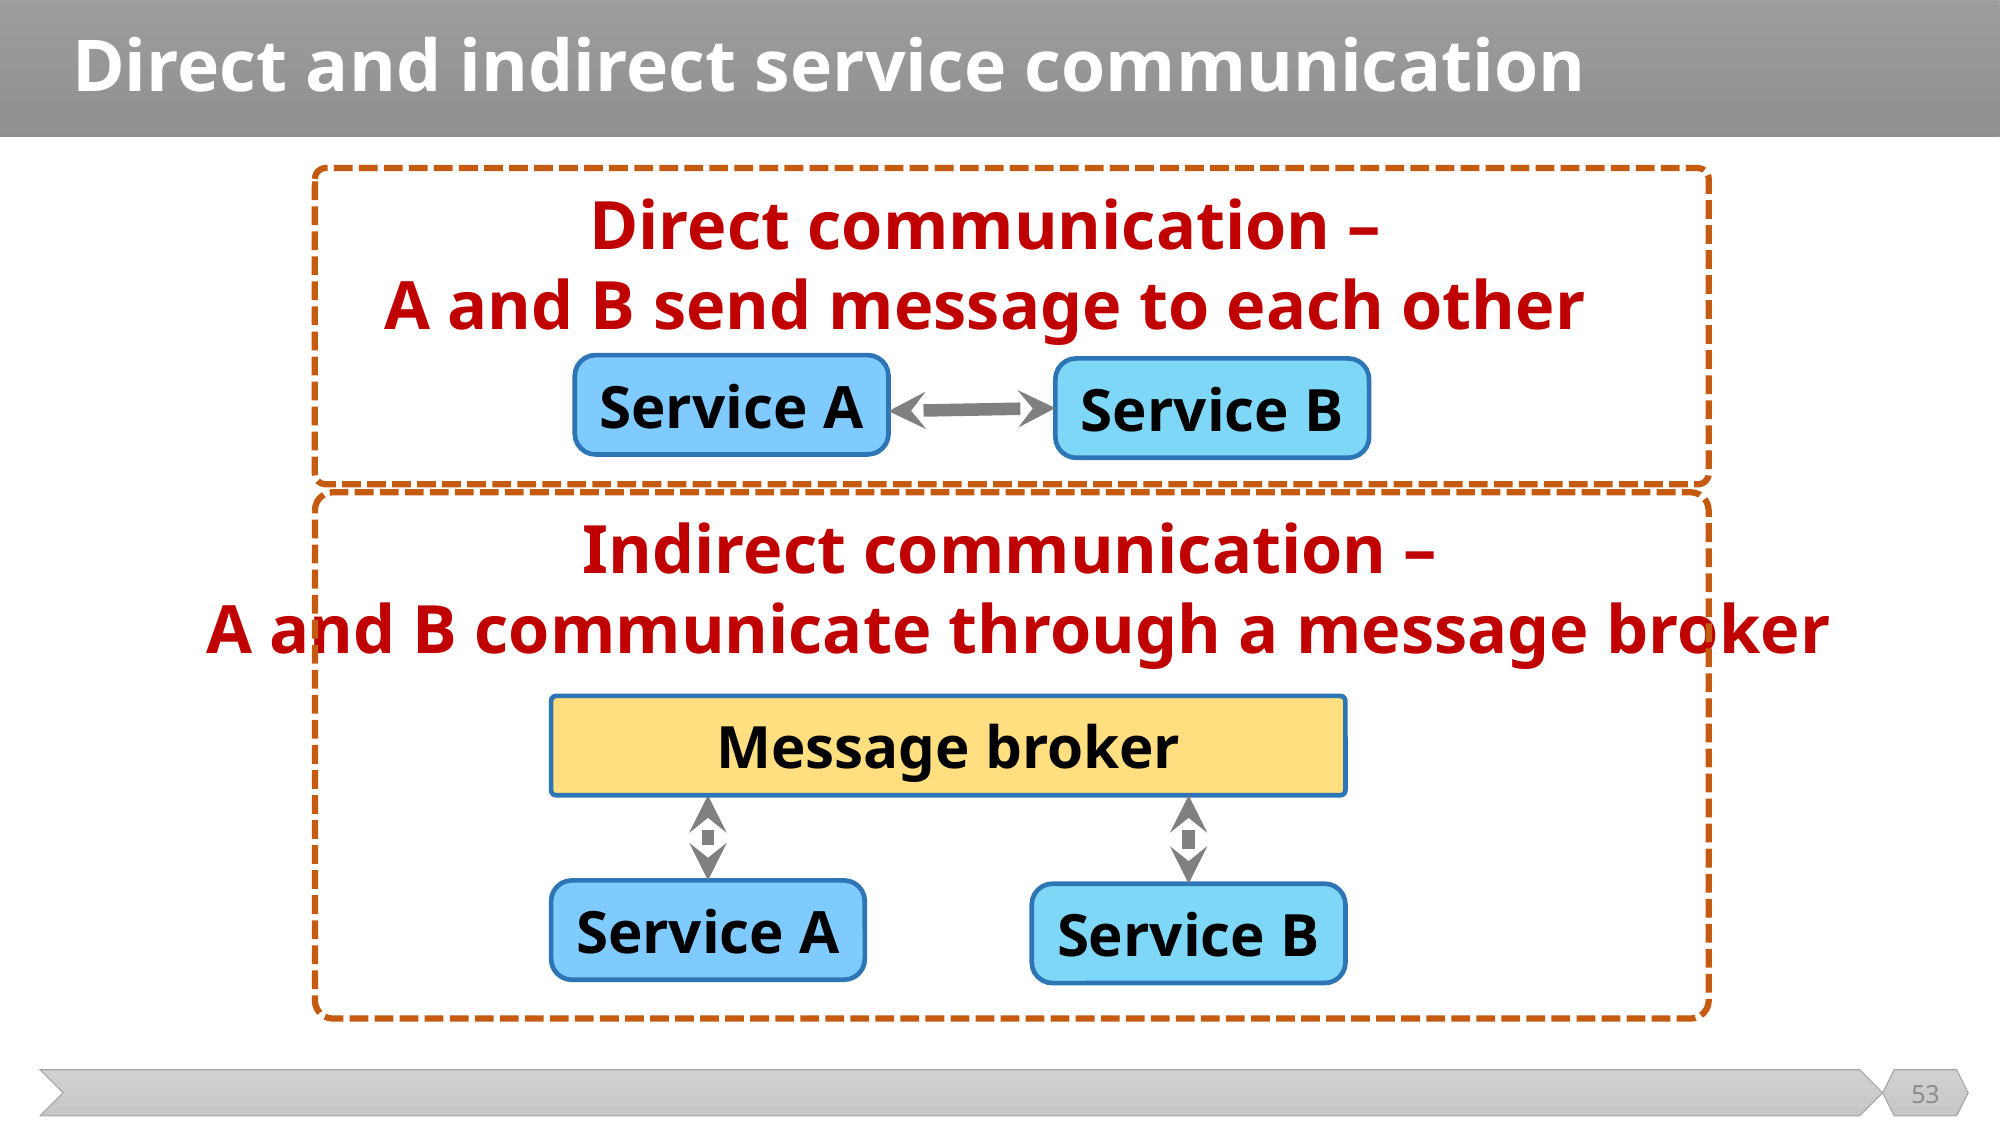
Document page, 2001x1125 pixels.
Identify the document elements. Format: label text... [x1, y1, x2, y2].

text_box Indirect communication – A and B communicate through a message broker [1706, 499, 1847, 674]
text_box [314, 168, 1709, 485]
text_box Indirect communication – A and B communicate through a message broker [191, 499, 318, 674]
title Direct and indirect service communication [56, 0, 1969, 137]
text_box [888, 408, 1056, 412]
text_box [314, 492, 1709, 1019]
slide_number 53 [1882, 1065, 1969, 1125]
